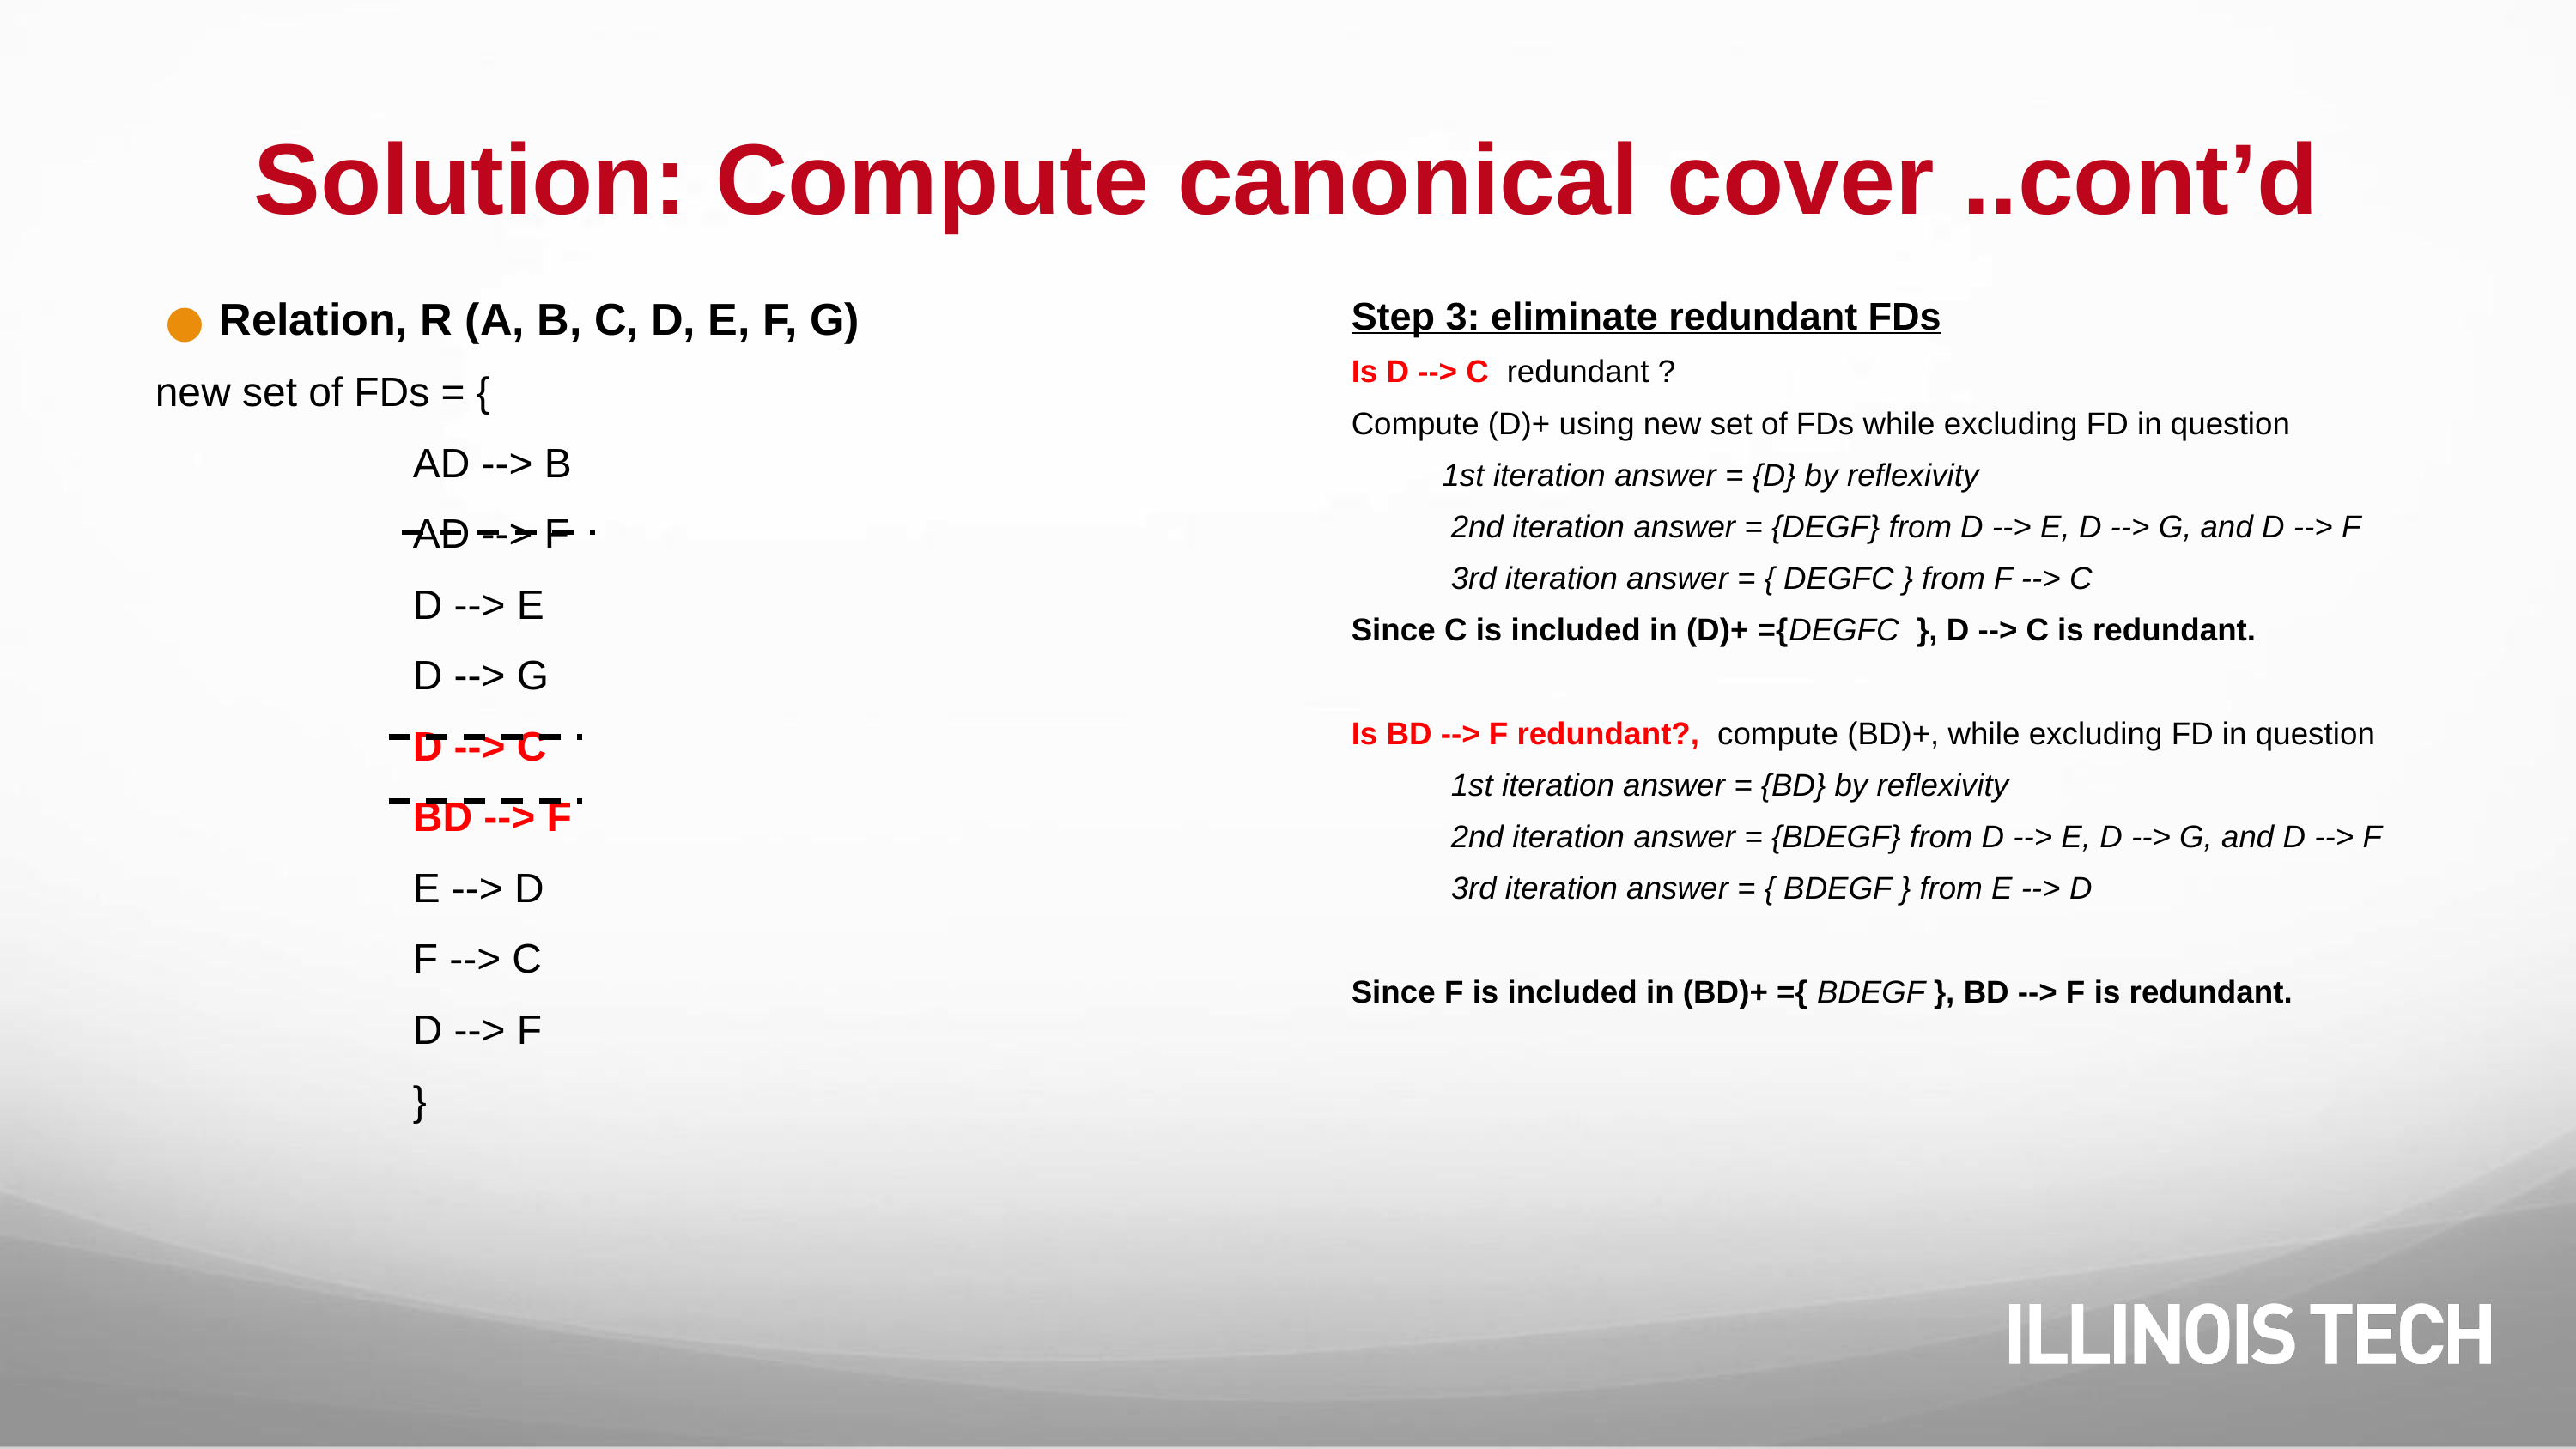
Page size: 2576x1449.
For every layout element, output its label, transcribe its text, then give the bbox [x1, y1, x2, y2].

list Step 3: eliminate redundant FDs Is D --> C redundant ? Compute (D)+ using new set of FDs while excluding FD in question 1st iteration answer = {D} by reflexivity 2nd iteration answer = {DEGF} from D --> E, D --> G, and D --> F 3rd iteration answer = { DEGFC } from F --> C Since C is included in (D)+ ={DEGFC }, D --> C is redundant. Is BD --> F redundant?, compute (BD)+, while excluding FD in question 1st iteration answer = {BD} by reflexivity 2nd iteration answer = {BDEGF} from D --> E, D --> G, and D --> F 3rd iteration answer = { BDEGF } from E --> D Since F is included in (BD)+ ={ BDEGF }, BD --> F is redundant. [1338, 294, 2421, 1313]
list Relation, R (A, B, C, D, E, F, G) new set of FDs = { AD --> B AD --> F D --> E D --> G D --> C BD --> F E --> D F --> C D --> F } [142, 283, 1097, 1223]
title Solution: Compute canonical cover ..cont’d [155, 22, 2421, 241]
picture [0, 0, 2576, 1449]
